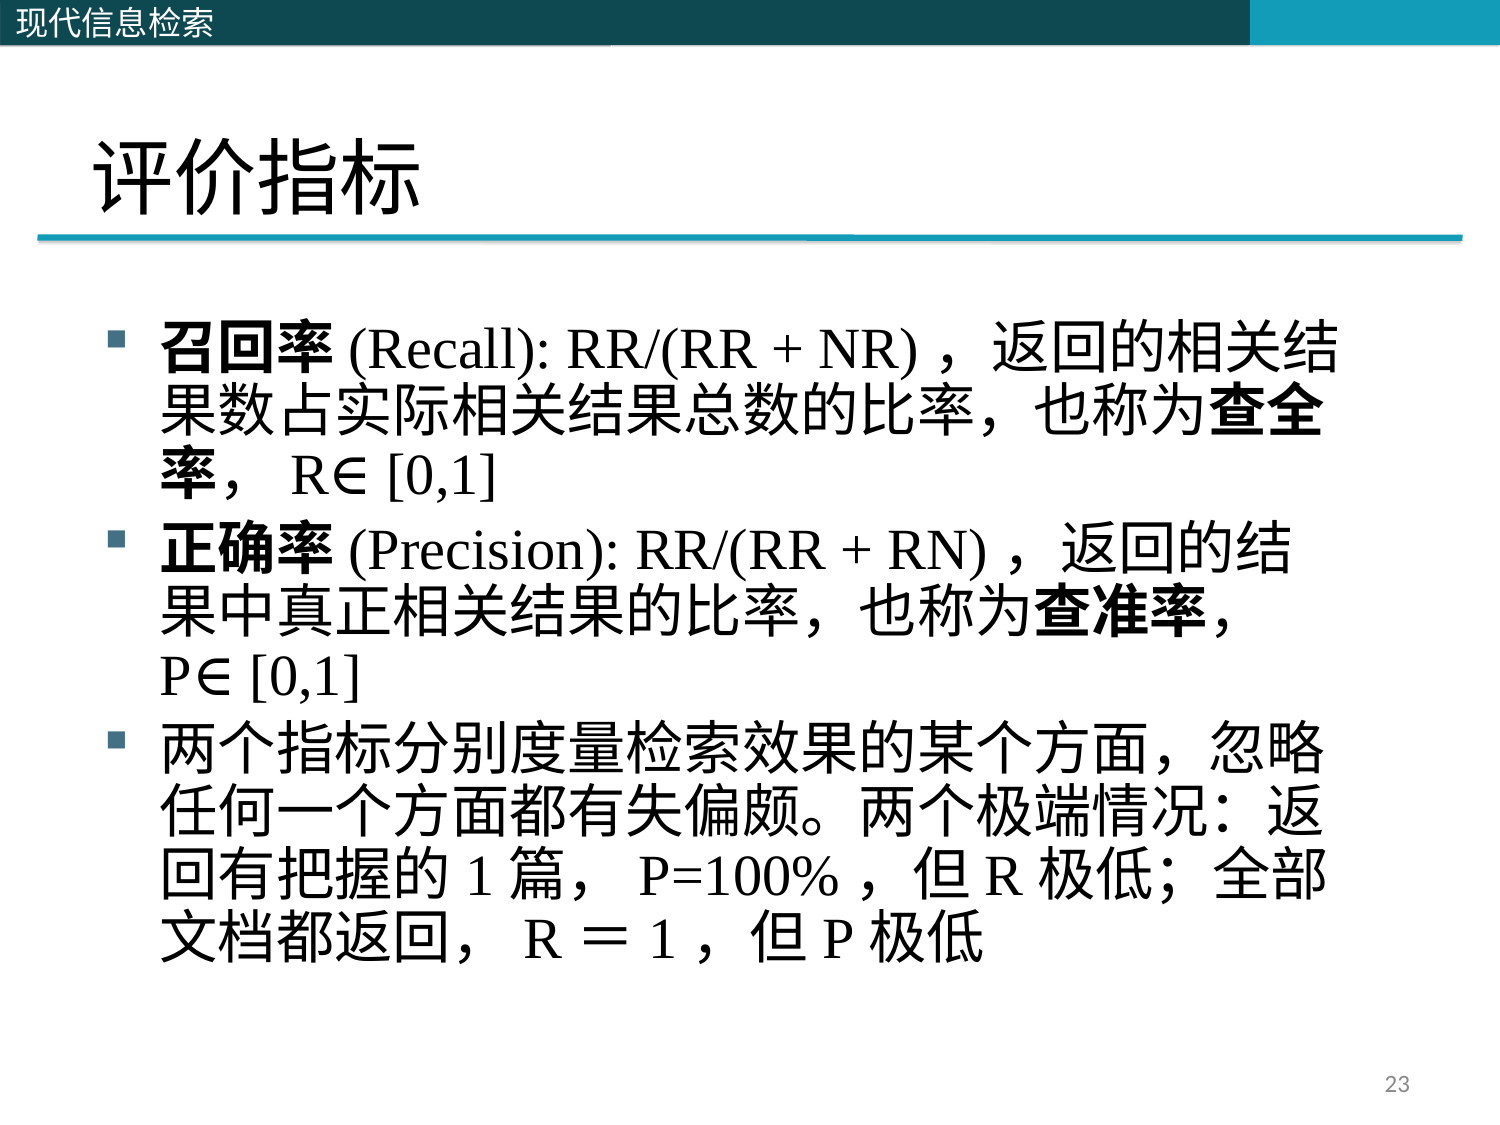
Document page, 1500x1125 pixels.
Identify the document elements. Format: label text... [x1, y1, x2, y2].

slide_number 23 [1074, 1062, 1425, 1103]
title 评价指标 [74, 44, 1426, 233]
list 召回率(Recall): RR/(RR + NR)，返回的相关结果数占实际相关结果总数的比率，也称为查全率，R∈ [0,1] 正确率(Precision): RR/(RR + RN)，返回的结果中真正相关结果的比率，也称为查准率， P∈ [0,1] 两个指标分别度量检索效果的某个方面，忽略任何一个方面都有失偏颇。两个极端情况：返回有把握的1篇，P=100%，但R极低；全部文档都返回，R＝1，但P极低 [88, 310, 1364, 985]
